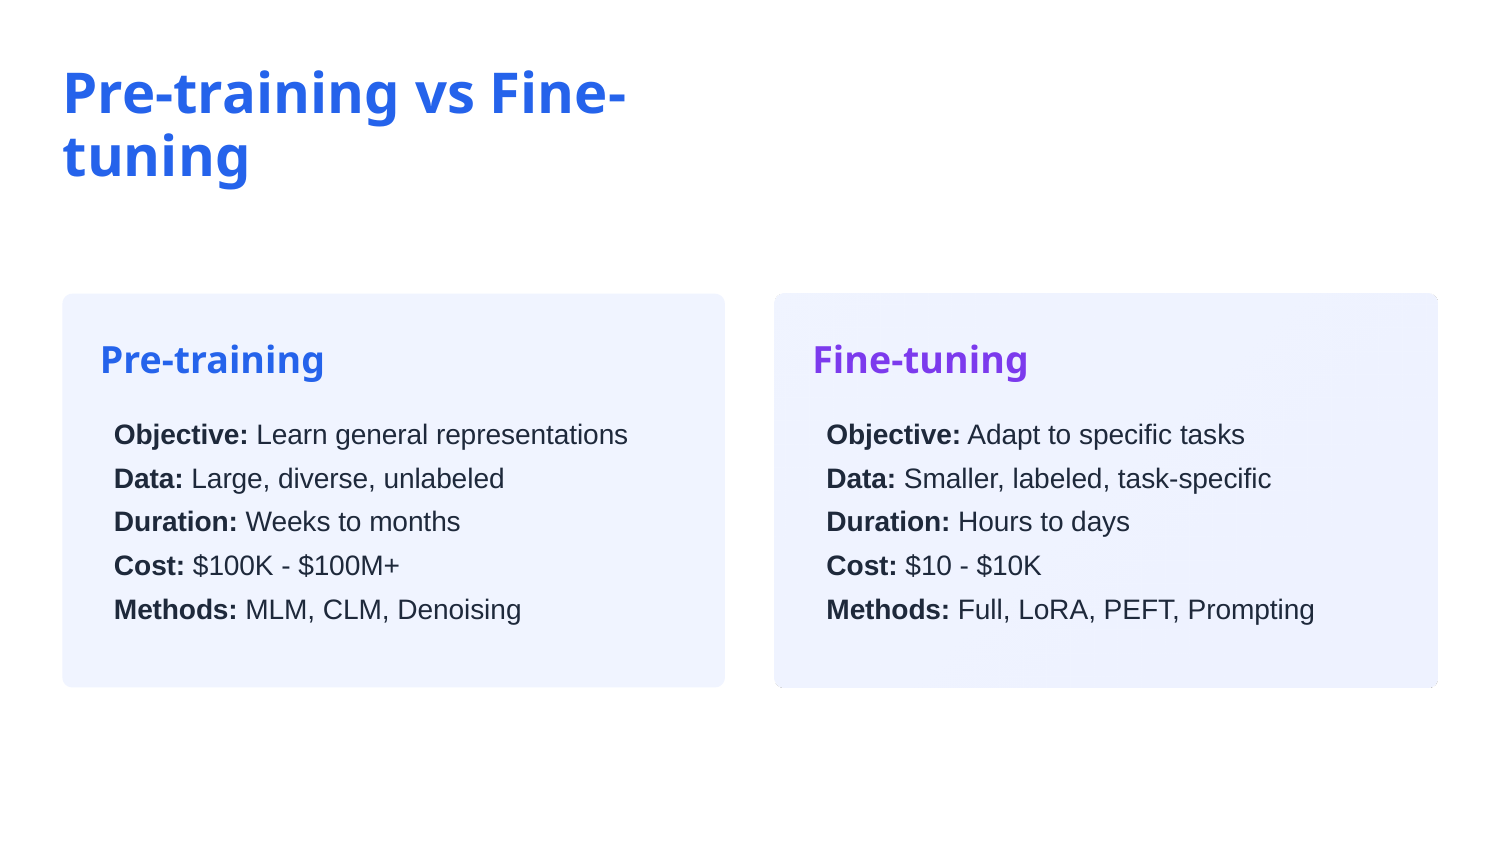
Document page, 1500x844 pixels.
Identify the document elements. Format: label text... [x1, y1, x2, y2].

text_box Objective: Learn general representations Data: Large, diverse, unlabeled Duration: Weeks to months Cost: $100K - $100M+ Methods: MLM, CLM, Denoising [99, 406, 688, 650]
picture [774, 293, 1438, 688]
text_box Pre-training vs Fine-tuning [62, 62, 793, 125]
text_box [62, 293, 725, 688]
text_box Pre-training [99, 331, 700, 382]
